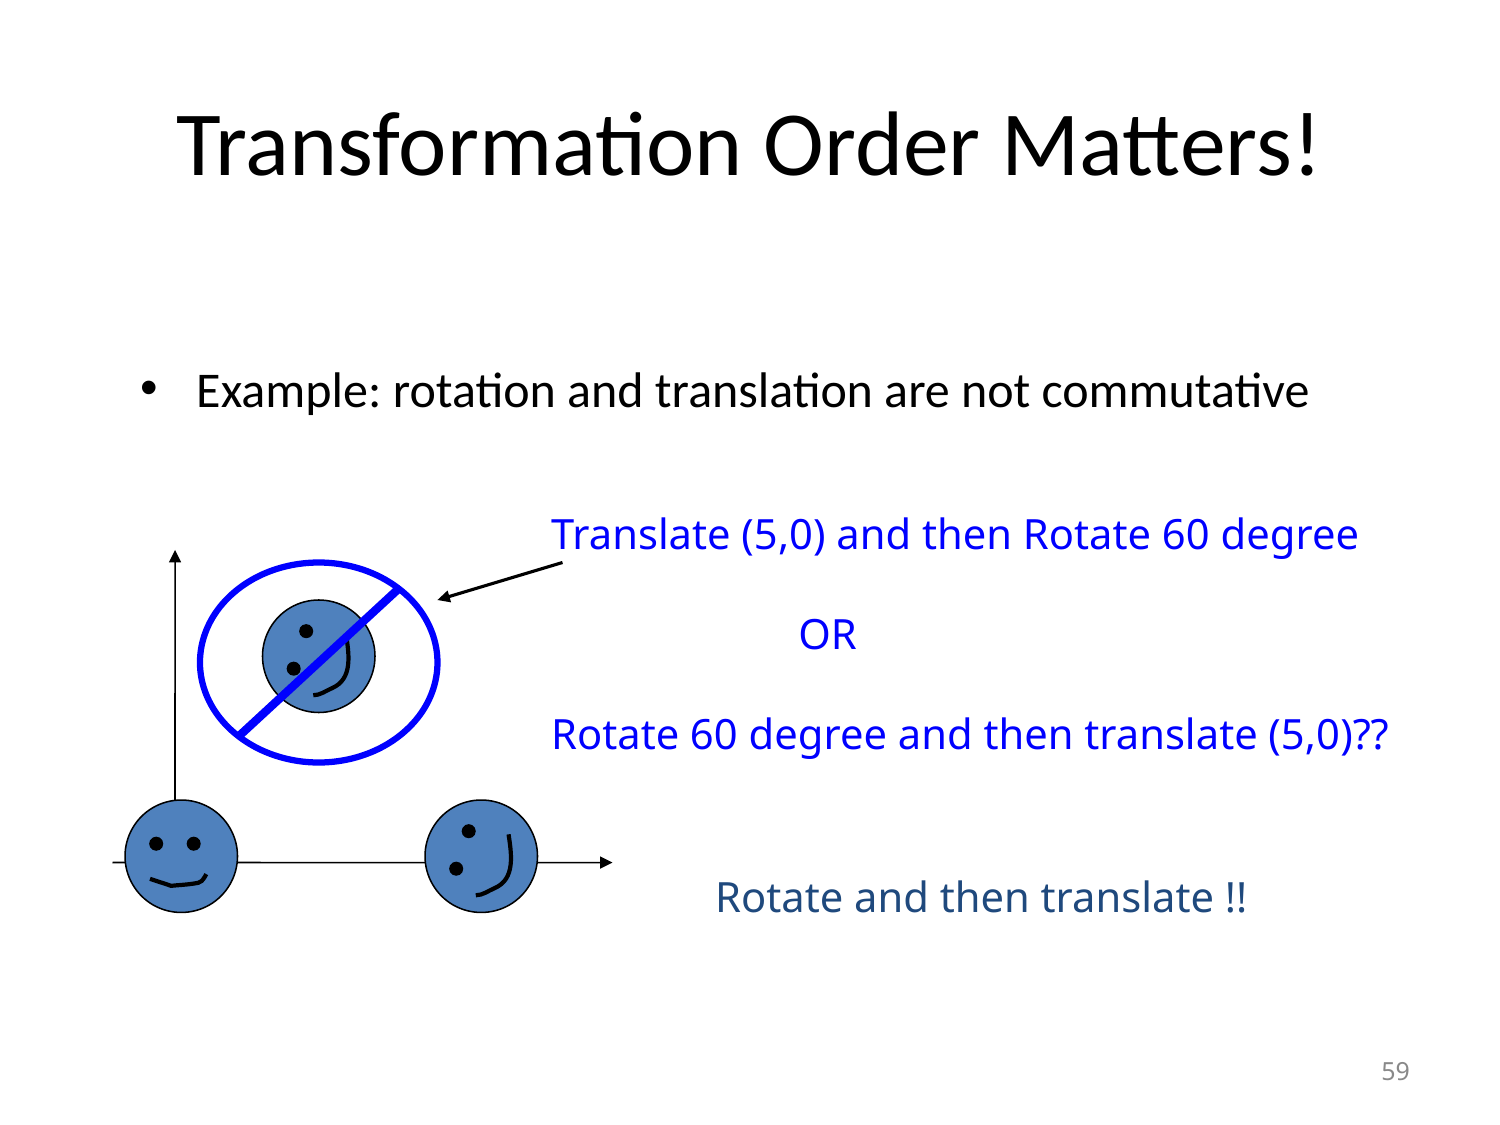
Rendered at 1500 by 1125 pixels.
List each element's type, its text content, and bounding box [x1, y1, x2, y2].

text_box [125, 800, 238, 913]
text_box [424, 799, 538, 913]
text_box [149, 837, 163, 850]
slide_number 59 [1074, 1042, 1425, 1103]
text_box Rotate and then translate !! [700, 863, 1273, 929]
text_box Translate (5,0) and then Rotate 60 degree OR Rotate 60 degree and then translate (5,0)?? [536, 500, 1404, 765]
text_box [541, 856, 613, 869]
title Transformation Order Matters! [75, 45, 1425, 233]
text_box [168, 549, 182, 800]
text_box [187, 837, 200, 850]
text_box [150, 874, 207, 886]
list Example: rotation and translation are not commutative [125, 350, 1400, 1025]
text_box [199, 562, 563, 763]
